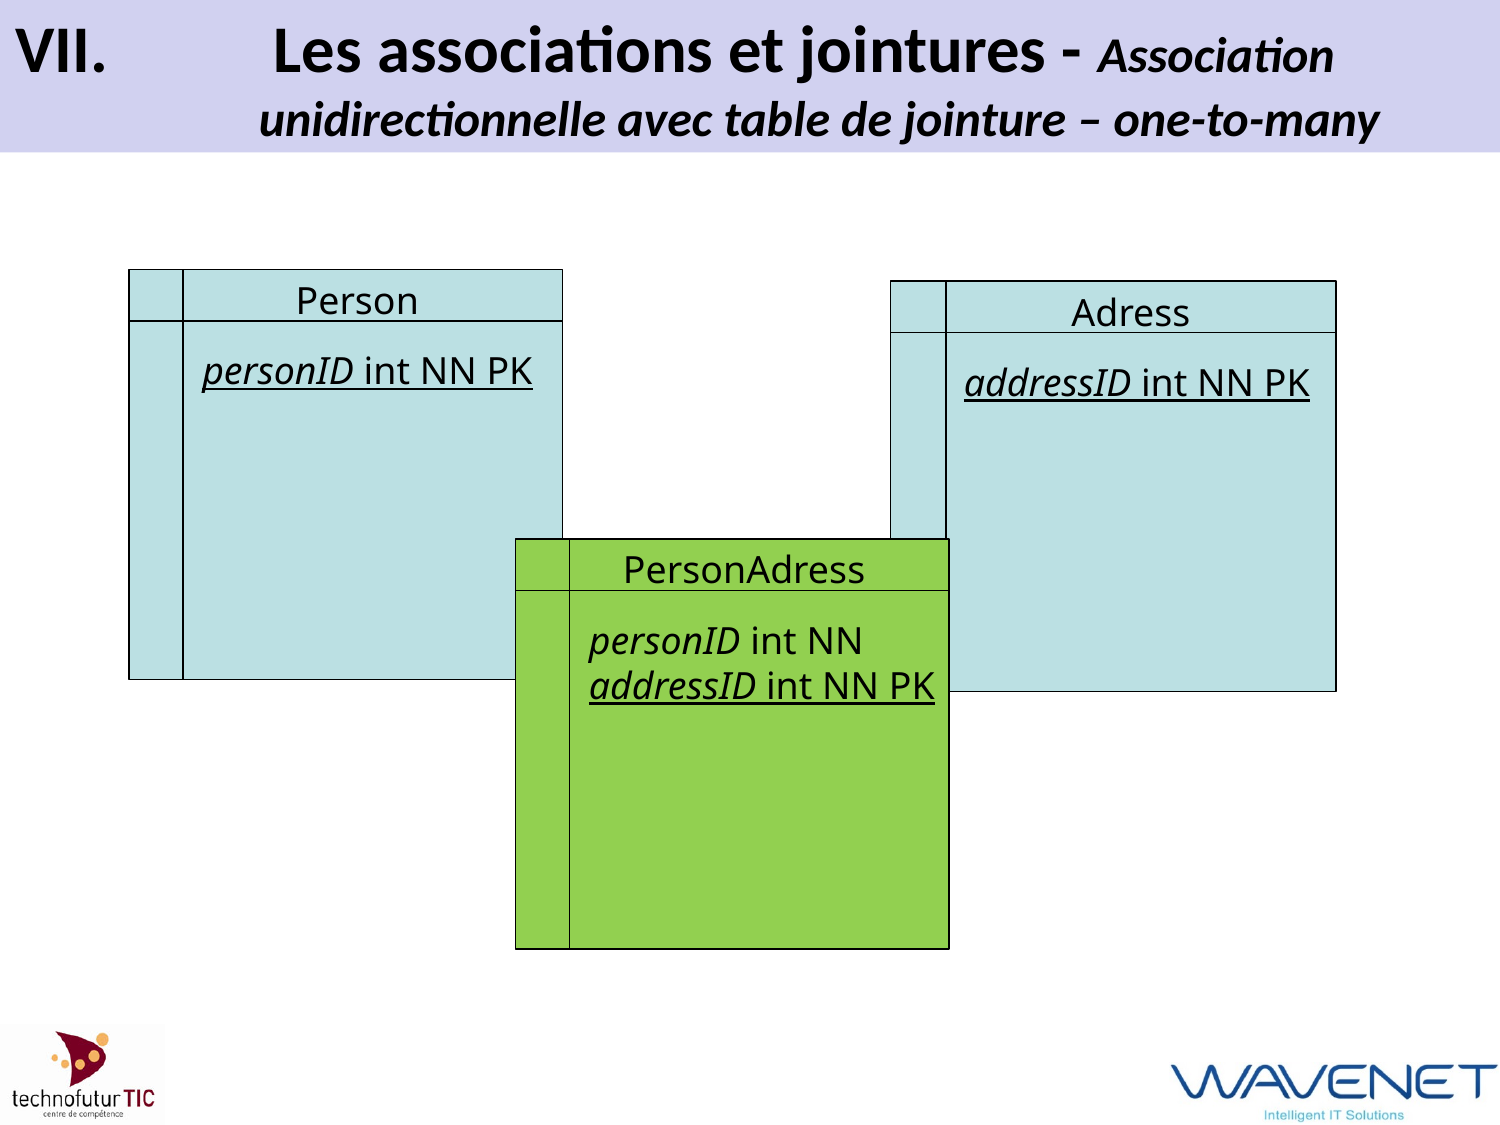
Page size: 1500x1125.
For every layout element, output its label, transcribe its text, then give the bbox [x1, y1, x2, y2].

text_box [128, 269, 563, 680]
picture [0, 1024, 165, 1125]
text_box Person [269, 269, 446, 330]
text_box Adress [1042, 281, 1219, 341]
text_box [890, 281, 1336, 692]
text_box addressID int NN PK [949, 351, 1336, 412]
picture [1169, 1062, 1499, 1124]
text_box PersonAdress [585, 538, 903, 599]
title VII. Les associations et jointures - Association unidirectionnelle avec table de jointure – one-to-many [0, 0, 1500, 153]
text_box personID int NN addressID int NN PK [574, 609, 961, 760]
text_box [515, 539, 950, 950]
text_box personID int NN PK [187, 339, 551, 400]
